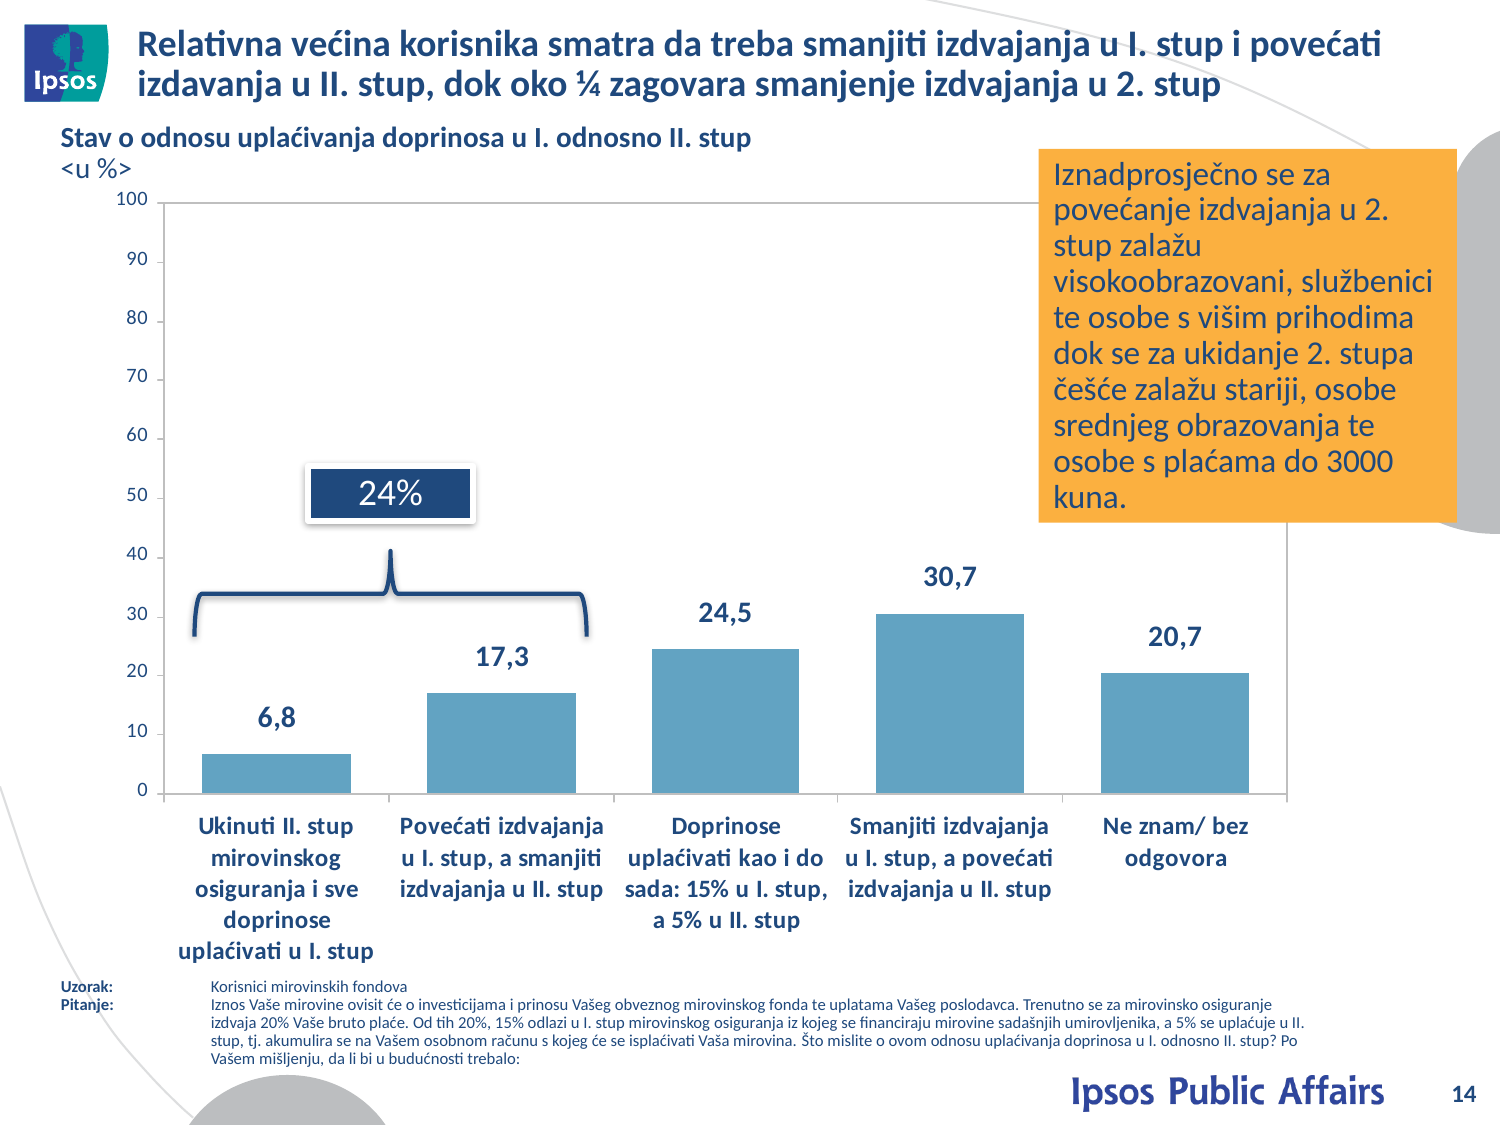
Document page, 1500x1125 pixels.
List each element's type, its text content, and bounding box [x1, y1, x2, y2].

slide_number 14 [1427, 1077, 1477, 1107]
picture [1072, 1075, 1384, 1112]
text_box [84, 177, 1304, 987]
text_box Stav o odnosu uplaćivanja doprinosa u I. odnosno II. stup <u %> [60, 122, 1327, 185]
text_box Iznadprosječno se za povećanje izdvajanja u 2. stup zalažu visokoobrazovani, službenici te osobe s višim prihodima dok se za ukidanje 2. stupa češće zalažu stariji, osobe srednjeg obrazovanja te osobe s plaćama do 3000 kuna. [1038, 148, 1457, 523]
text_box Uzorak: Korisnici mirovinskih fondova Pitanje: Iznos Vaše mirovine ovisit će o investicijama i prinosu Vašeg obveznog mirovinskog fonda te uplatama Vašeg poslodavca. Trenutno se za mirovinsko osiguranje izdvaja 20% Vaše bruto plaće. Od tih 20%, 15% odlazi u I. stup mirovinskog osiguranja iz kojeg se financiraju mirovine sadašnjih umirovljenika, a 5% se uplaćuje u II. stup, tj. akumulira se na Vašem osobnom računu s kojeg će se isplaćivati Vaša mirovina. Što mislite o ovom odnosu uplaćivanja doprinosa u I. odnosno II. stup? Po Vašem mišljenju, da li bi u budućnosti trebalo: [60, 978, 1327, 1069]
title Relativna većina korisnika smatra da treba smanjiti izdvajanja u I. stup i povećati izdavanja u II. stup, dok oko ¼ zagovara smanjenje izdvajanja u 2. stup [137, 14, 1476, 115]
